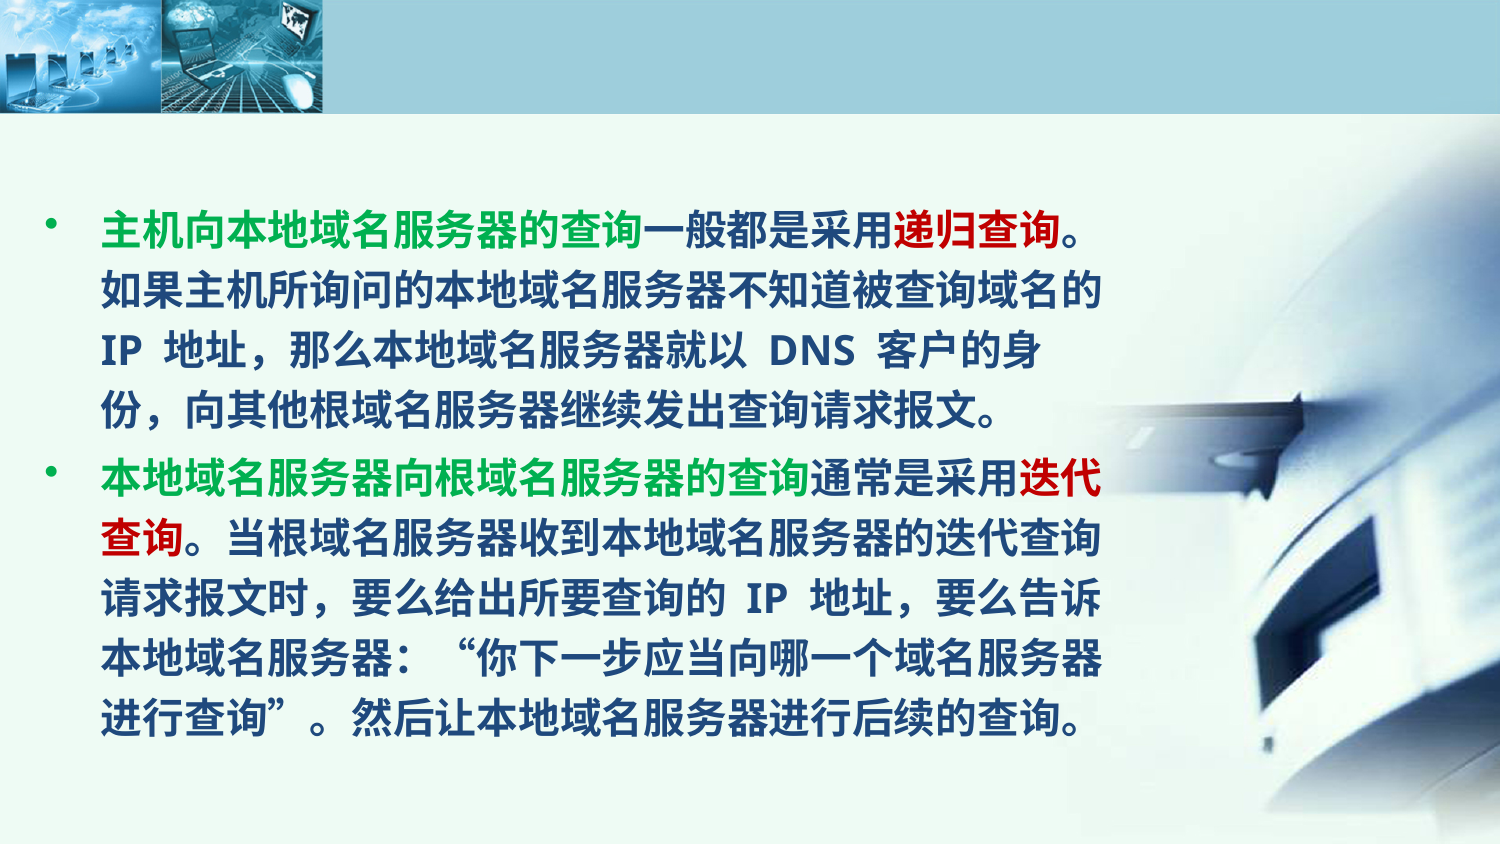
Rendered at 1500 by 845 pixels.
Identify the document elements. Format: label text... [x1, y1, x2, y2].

list 主机向本地域名服务器的查询一般都是采用递归查询。如果主机所询问的本地域名服务器不知道被查询域名的 IP 地址，那么本地域名服务器就以 DNS 客户的身份，向其他根域名服务器继续发出查询请求报文。 本地域名服务器向根域名服务器的查询通常是采用迭代查询。当根域名服务器收到本地域名服务器的迭代查询请求报文时，要么给出所要查询的 IP 地址，要么告诉本地域名服务器：“你下一步应当向哪一个域名服务器进行查询”。然后让本地域名服务器进行后续的查询。 [29, 185, 1130, 730]
picture [0, 0, 1500, 844]
